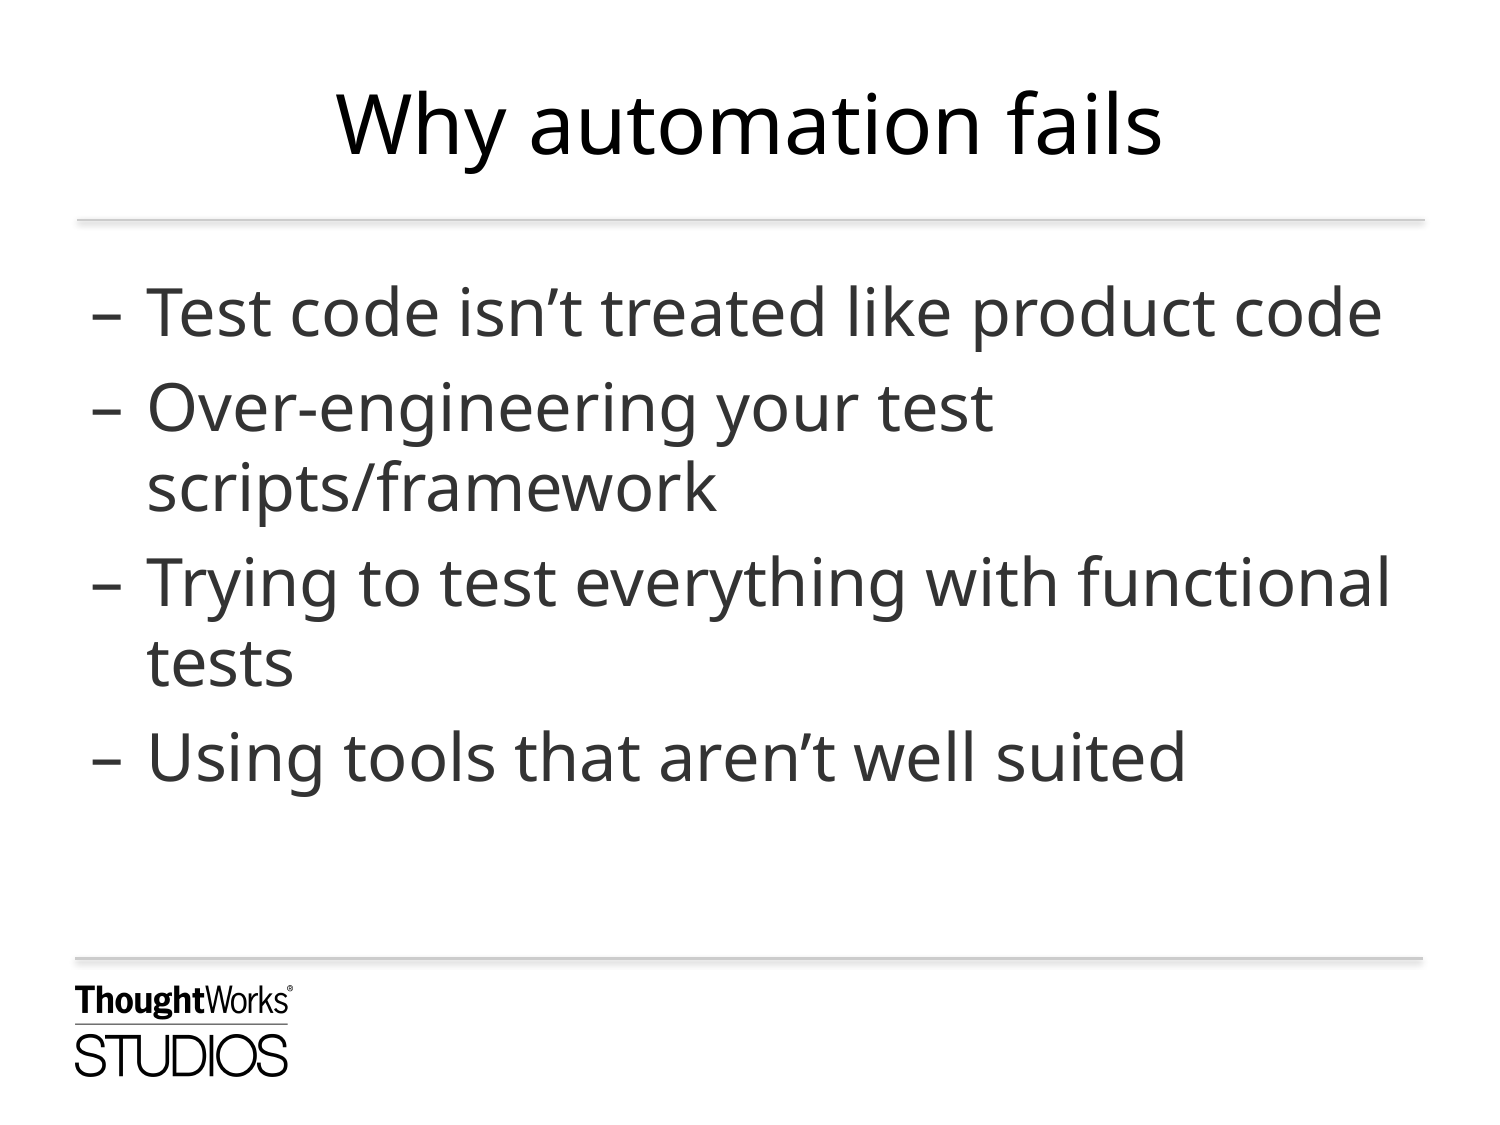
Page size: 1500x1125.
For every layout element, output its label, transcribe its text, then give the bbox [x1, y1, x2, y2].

title Why automation fails [75, 45, 1425, 197]
picture [75, 985, 293, 1077]
list Test code isn’t treated like product code Over-engineering your test scripts/framework Trying to test everything with functional tests Using tools that aren’t well suited [75, 262, 1425, 948]
